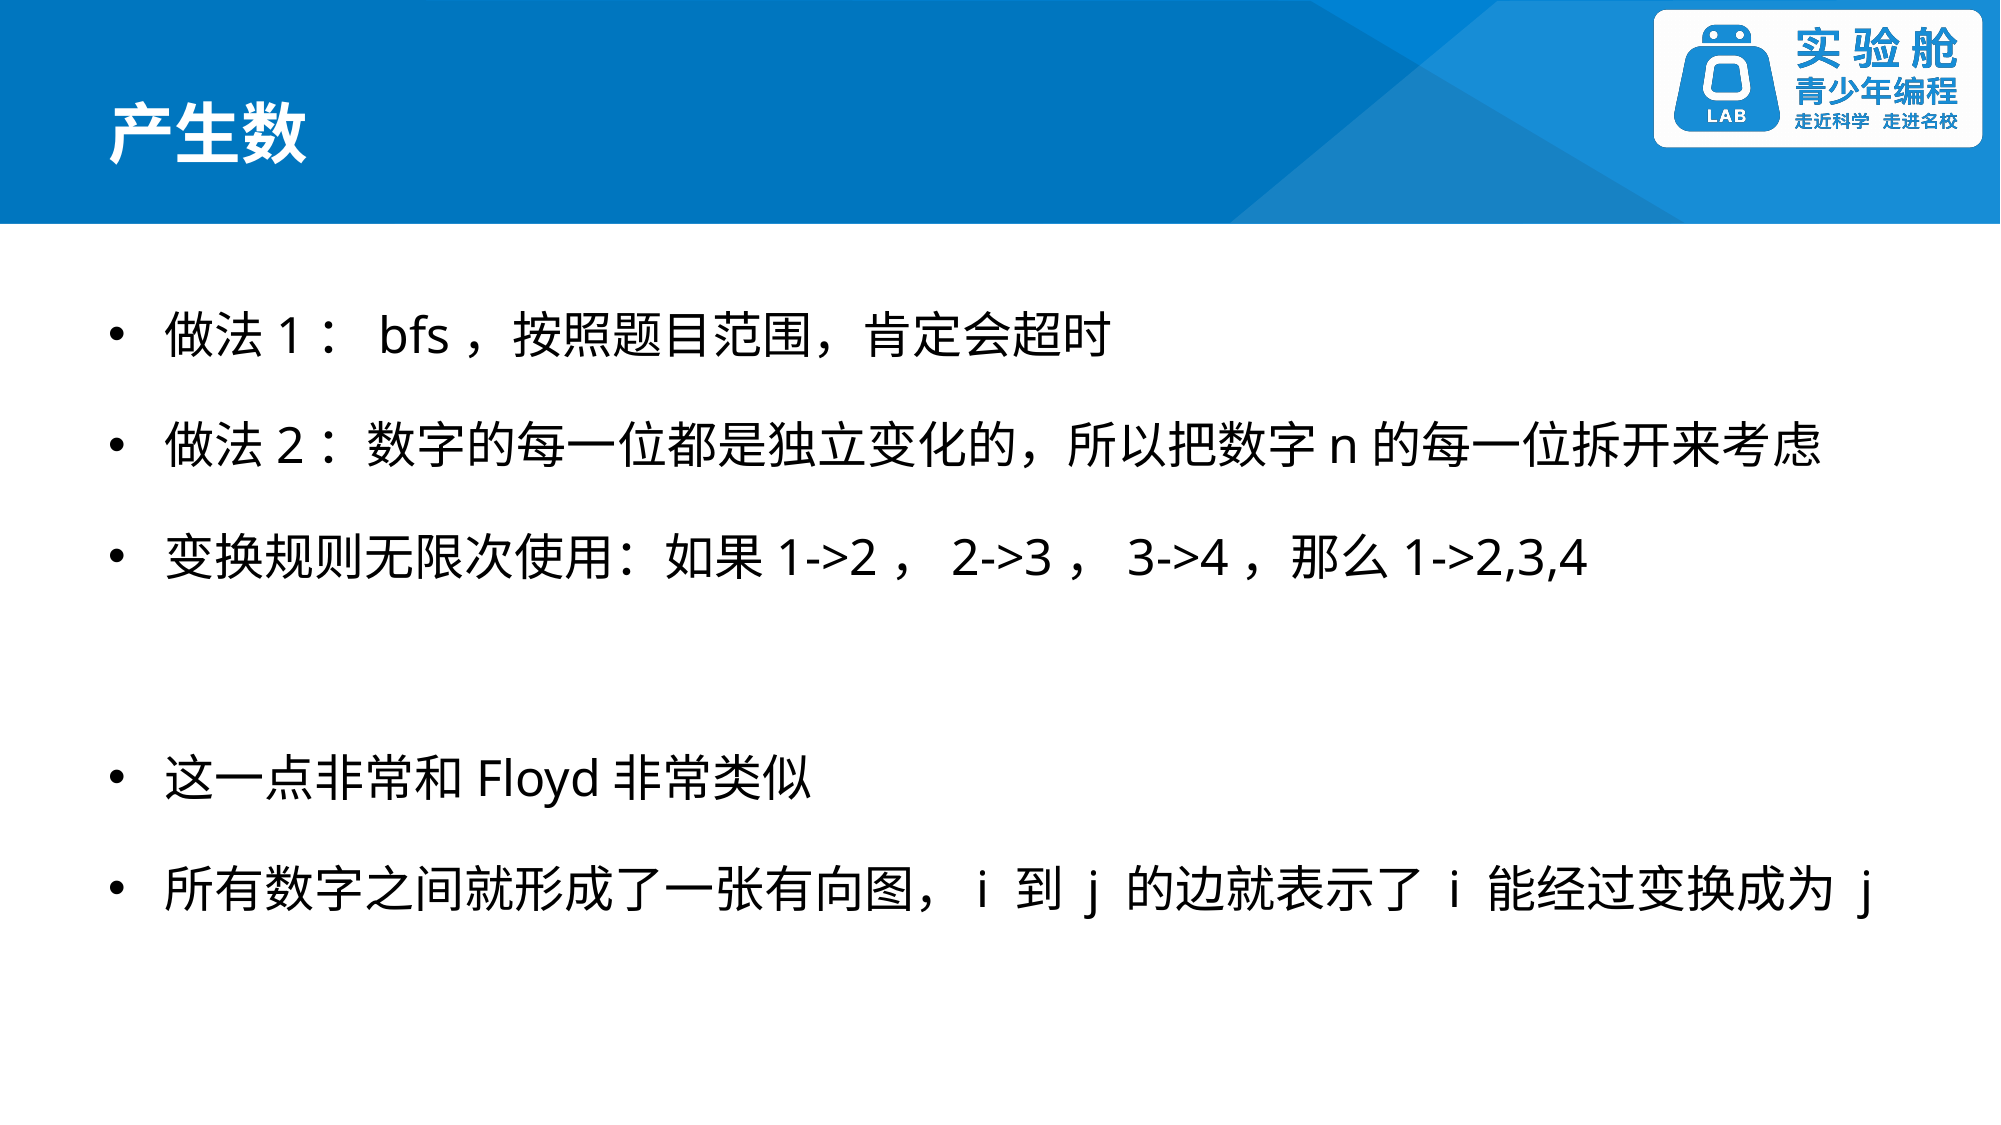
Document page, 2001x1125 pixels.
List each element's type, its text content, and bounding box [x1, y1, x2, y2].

picture [1638, 0, 2000, 160]
list 做法1：bfs，按照题目范围，肯定会超时 做法2：数字的每一位都是独立变化的，所以把数字n的每一位拆开来考虑 变换规则无限次使用：如果1->2，2->3，3->4，那么1->2,3,4 这一点非常和Floyd非常类似 所有数字之间就形成了一张有向图，i 到 j 的边就表示了 i 能经过变换成为 j [93, 265, 1904, 1031]
list 产生数 [93, 93, 1547, 186]
